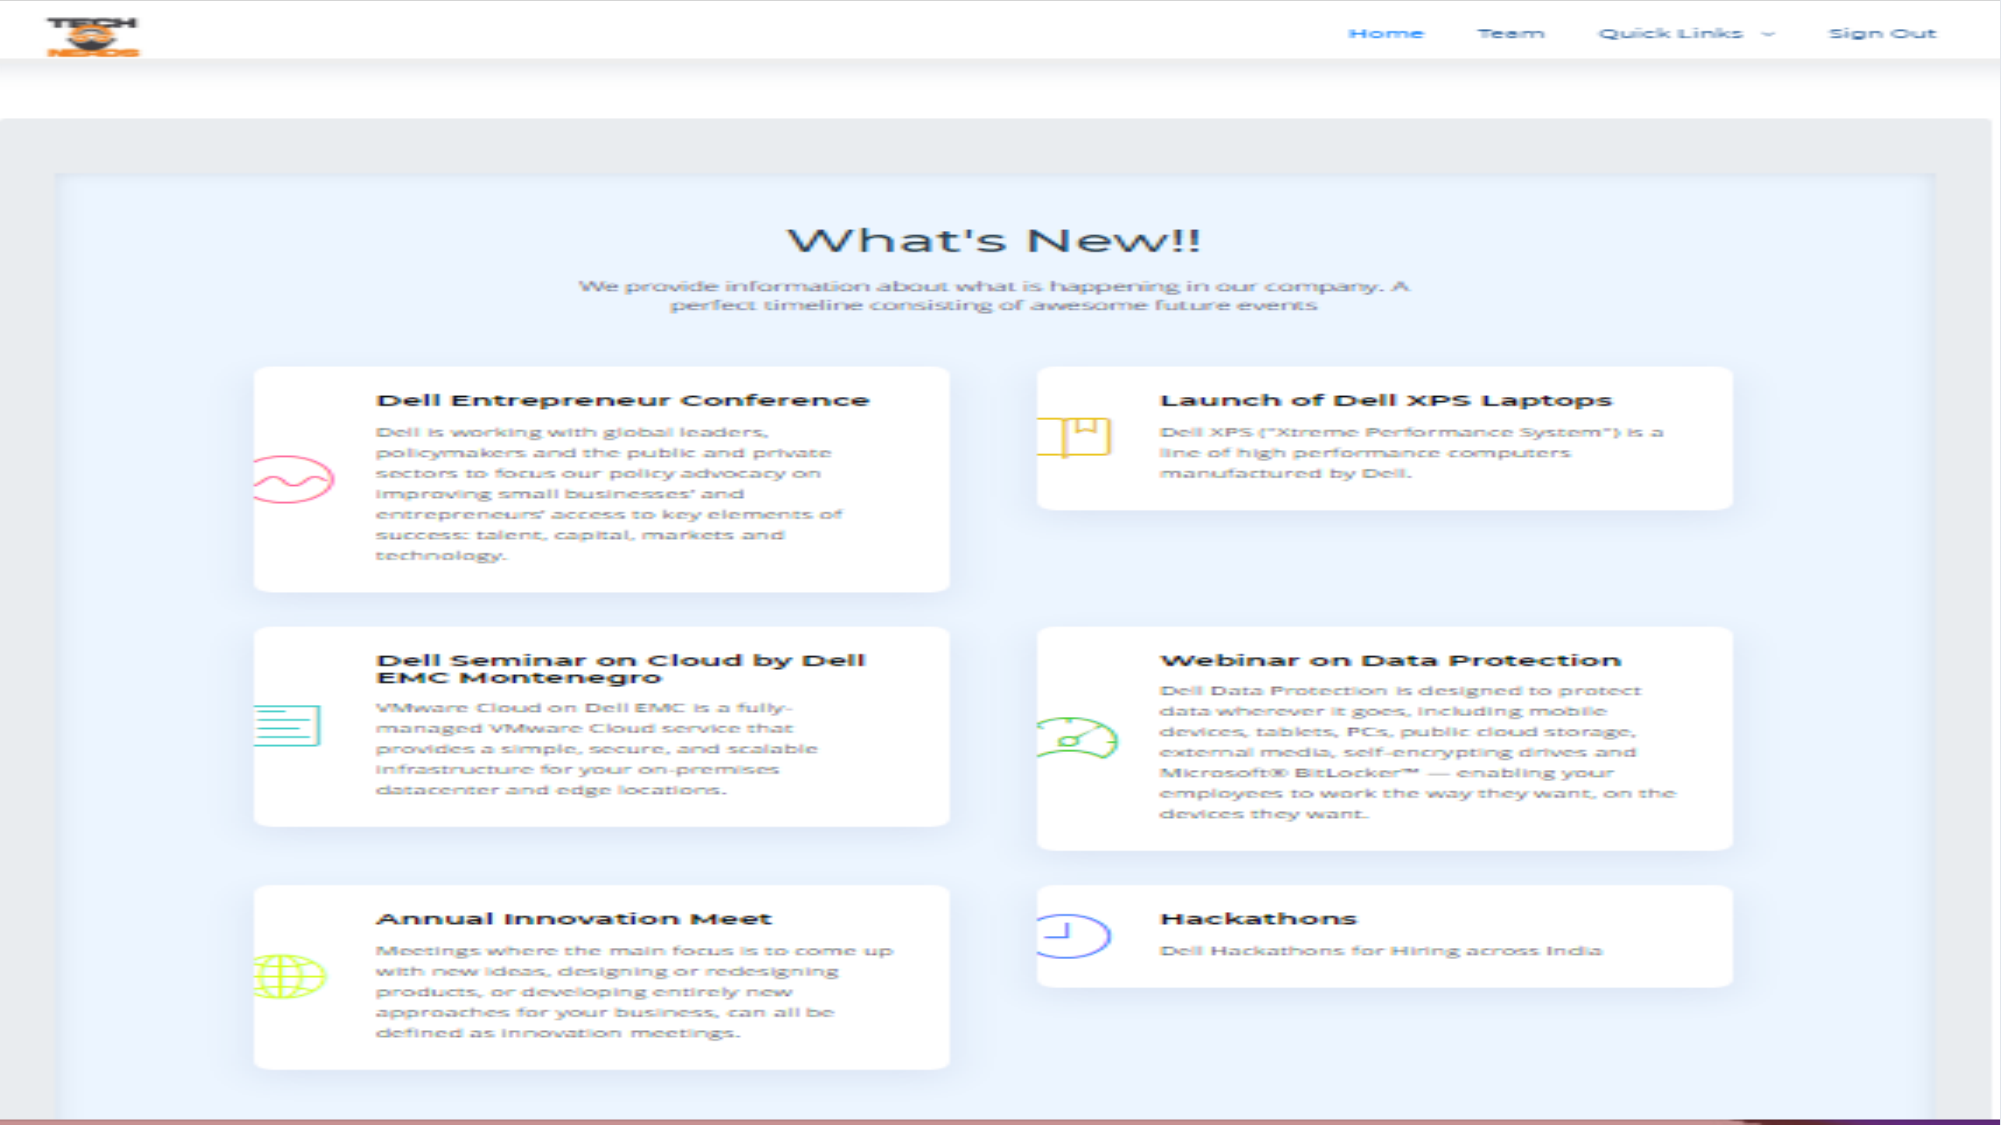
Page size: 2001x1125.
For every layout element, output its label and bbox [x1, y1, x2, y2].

list [0, 0, 2000, 1125]
